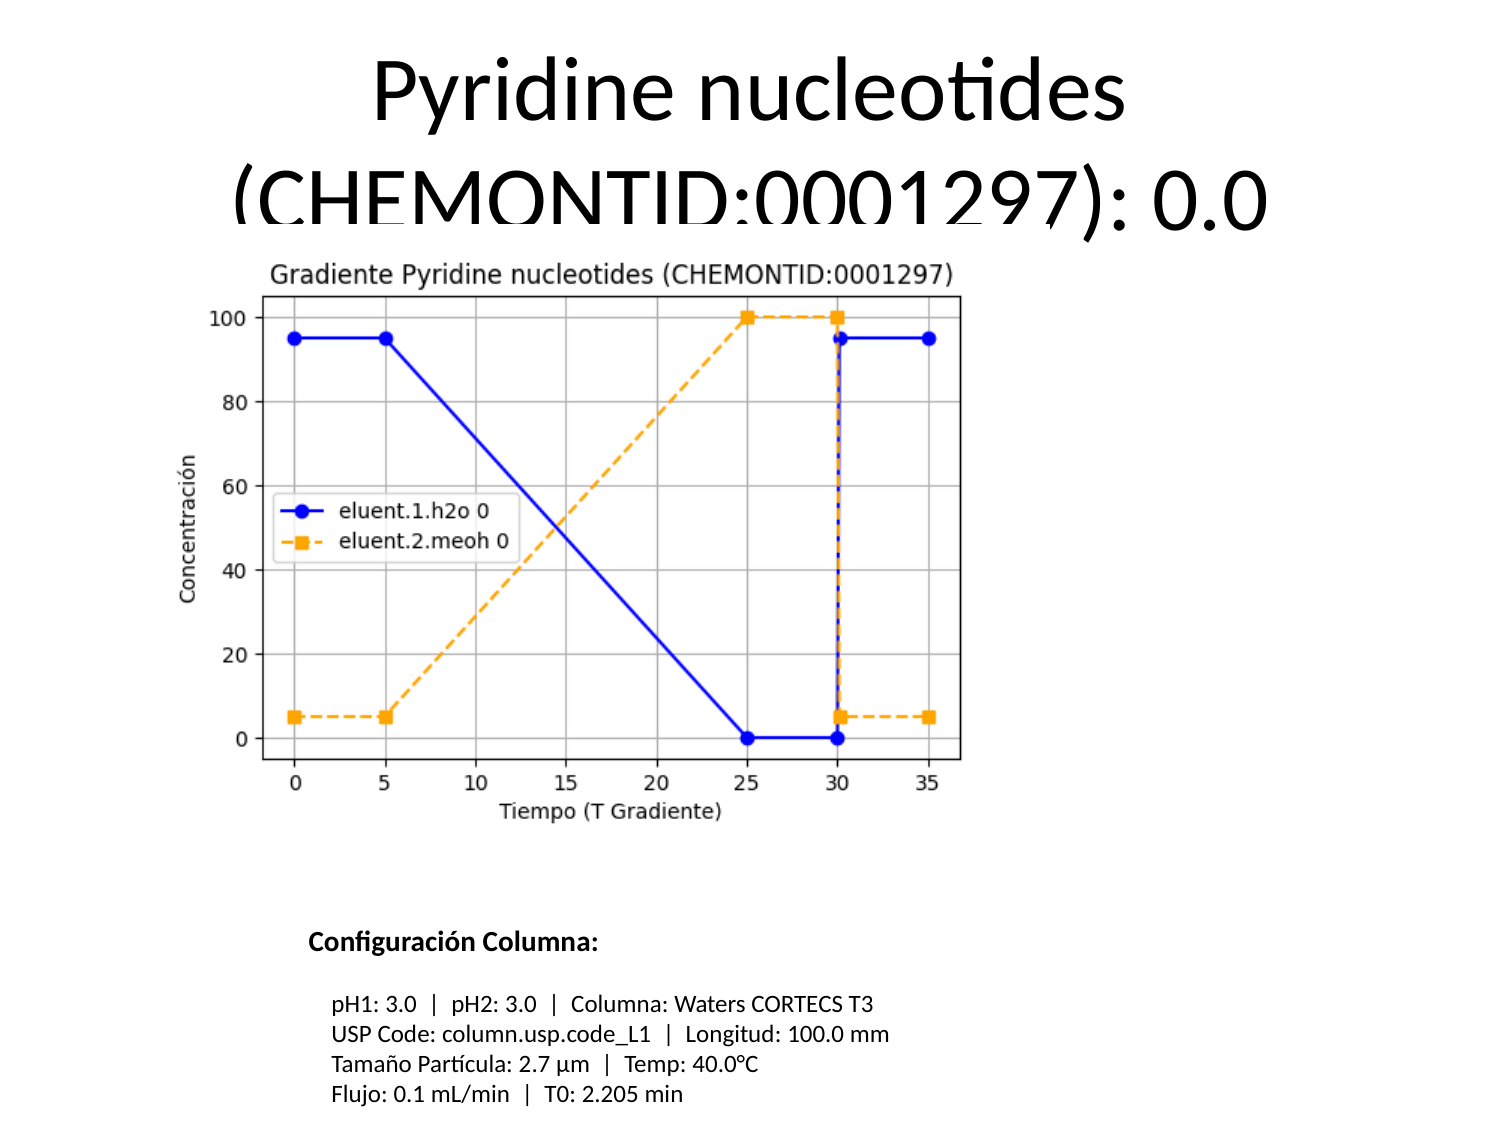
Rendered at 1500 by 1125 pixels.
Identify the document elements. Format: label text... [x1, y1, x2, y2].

text_box Configuración Columna: pH1: 3.0 | pH2: 3.0 | Columna: Waters CORTECS T3 USP Code: column.usp.code_L1 | Longitud: 100.0 mm Tamaño Partícula: 2.7 µm | Temp: 40.0°C Flujo: 0.1 mL/min | T0: 2.205 min [293, 869, 907, 1125]
picture [149, 224, 1051, 826]
title Pyridine nucleotides (CHEMONTID:0001297): 0.0 [75, 45, 1425, 233]
